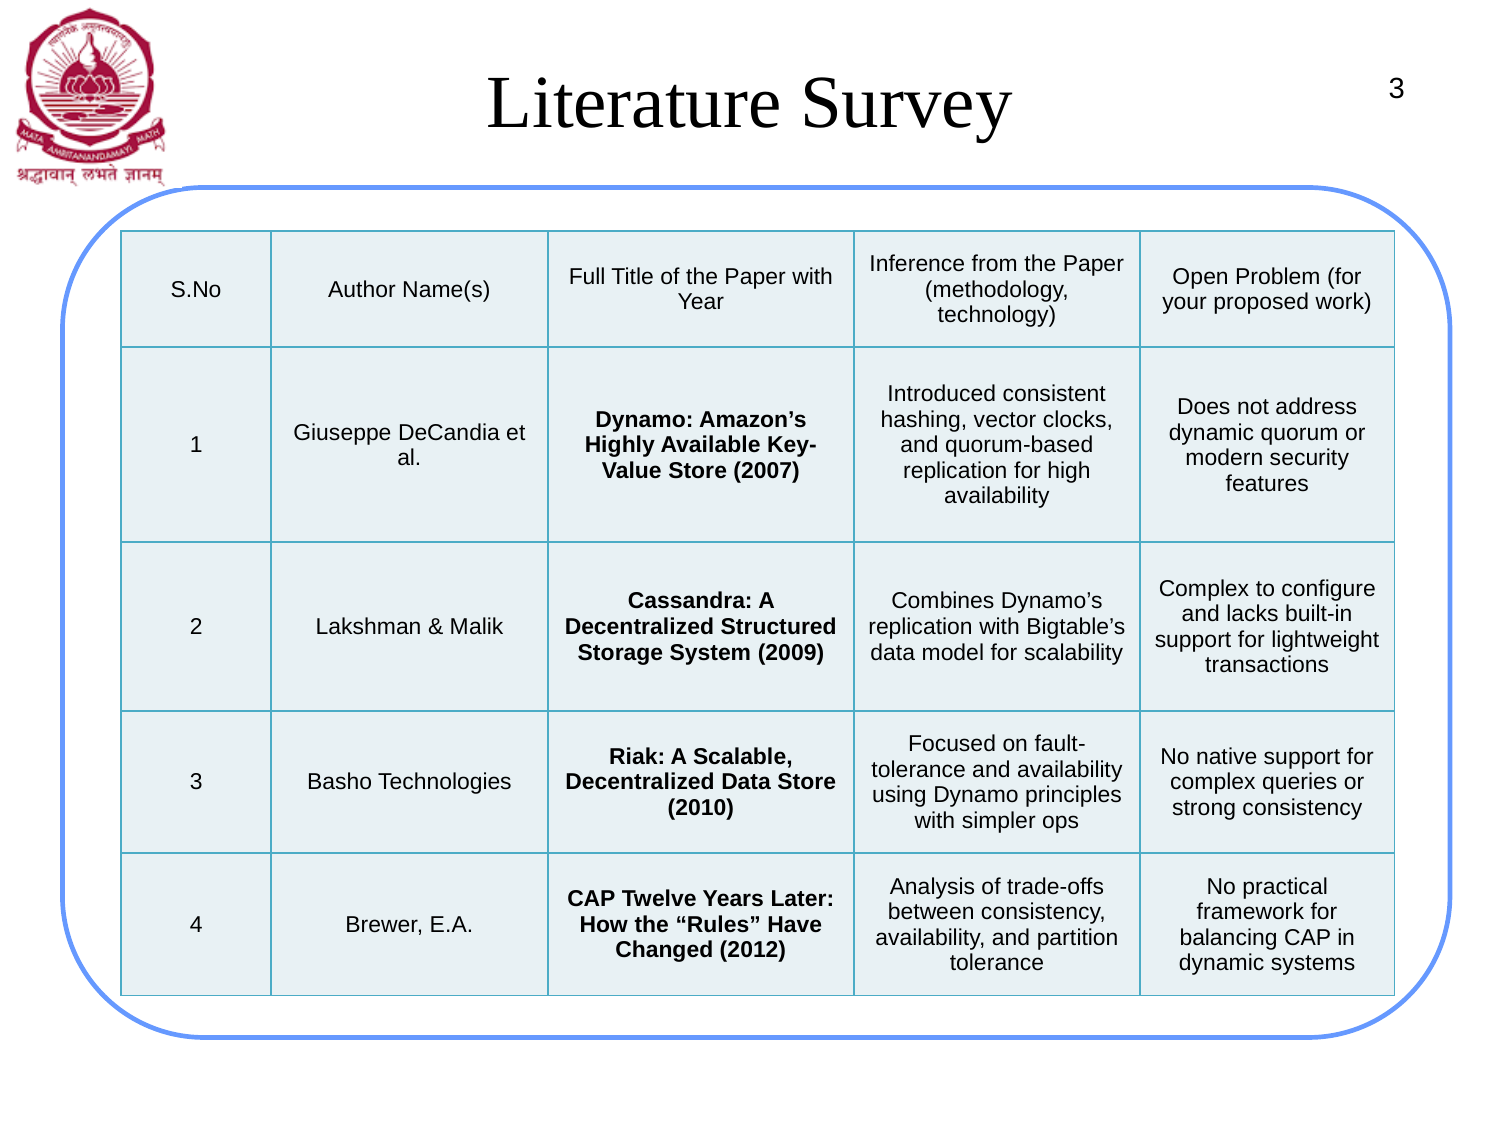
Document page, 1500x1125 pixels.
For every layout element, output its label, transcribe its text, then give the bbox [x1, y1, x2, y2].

table_cell Giuseppe DeCandia et al. [272, 348, 547, 541]
table_cell No practical framework for balancing CAP in dynamic systems [1141, 854, 1394, 995]
table_cell Riak: A Scalable, Decentralized Data Store (2010) [549, 712, 853, 852]
table_cell Introduced consistent hashing, vector clocks, and quorum-based replication for high availability [855, 348, 1139, 541]
table_header Inference from the Paper (methodology, technology) [855, 232, 1139, 346]
picture [0, 6, 182, 188]
table_header Open Problem (for your proposed work) [1141, 232, 1394, 346]
table_header Author Name(s) [272, 232, 547, 346]
table_cell Combines Dynamo’s replication with Bigtable’s data model for scalability [855, 543, 1139, 710]
table_cell Focused on fault-tolerance and availability using Dynamo principles with simpler ops [855, 712, 1139, 852]
table_cell Dynamo: Amazon’s Highly Available Key-Value Store (2007) [549, 348, 853, 541]
slide_number 3 [1378, 61, 1413, 111]
table_cell 3 [122, 712, 270, 852]
table_header S.No [122, 232, 270, 346]
table_cell Complex to configure and lacks built-in support for lightweight transactions [1141, 543, 1394, 710]
table_cell 4 [122, 854, 270, 995]
table_cell Brewer, E.A. [272, 854, 547, 995]
table_cell No native support for complex queries or strong consistency [1141, 712, 1394, 852]
title Literature Survey [186, 31, 1313, 165]
table_cell Lakshman & Malik [272, 543, 547, 710]
table_cell Analysis of trade-offs between consistency, availability, and partition tolerance [855, 854, 1139, 995]
table_cell Cassandra: A Decentralized Structured Storage System (2009) [549, 543, 853, 710]
table_cell Does not address dynamic quorum or modern security features [1141, 348, 1394, 541]
table_cell 1 [122, 348, 270, 541]
table_cell CAP Twelve Years Later: How the “Rules” Have Changed (2012) [549, 854, 853, 995]
table_cell Basho Technologies [272, 712, 547, 852]
table_cell 2 [122, 543, 270, 710]
table_header Full Title of the Paper with Year [549, 232, 853, 346]
